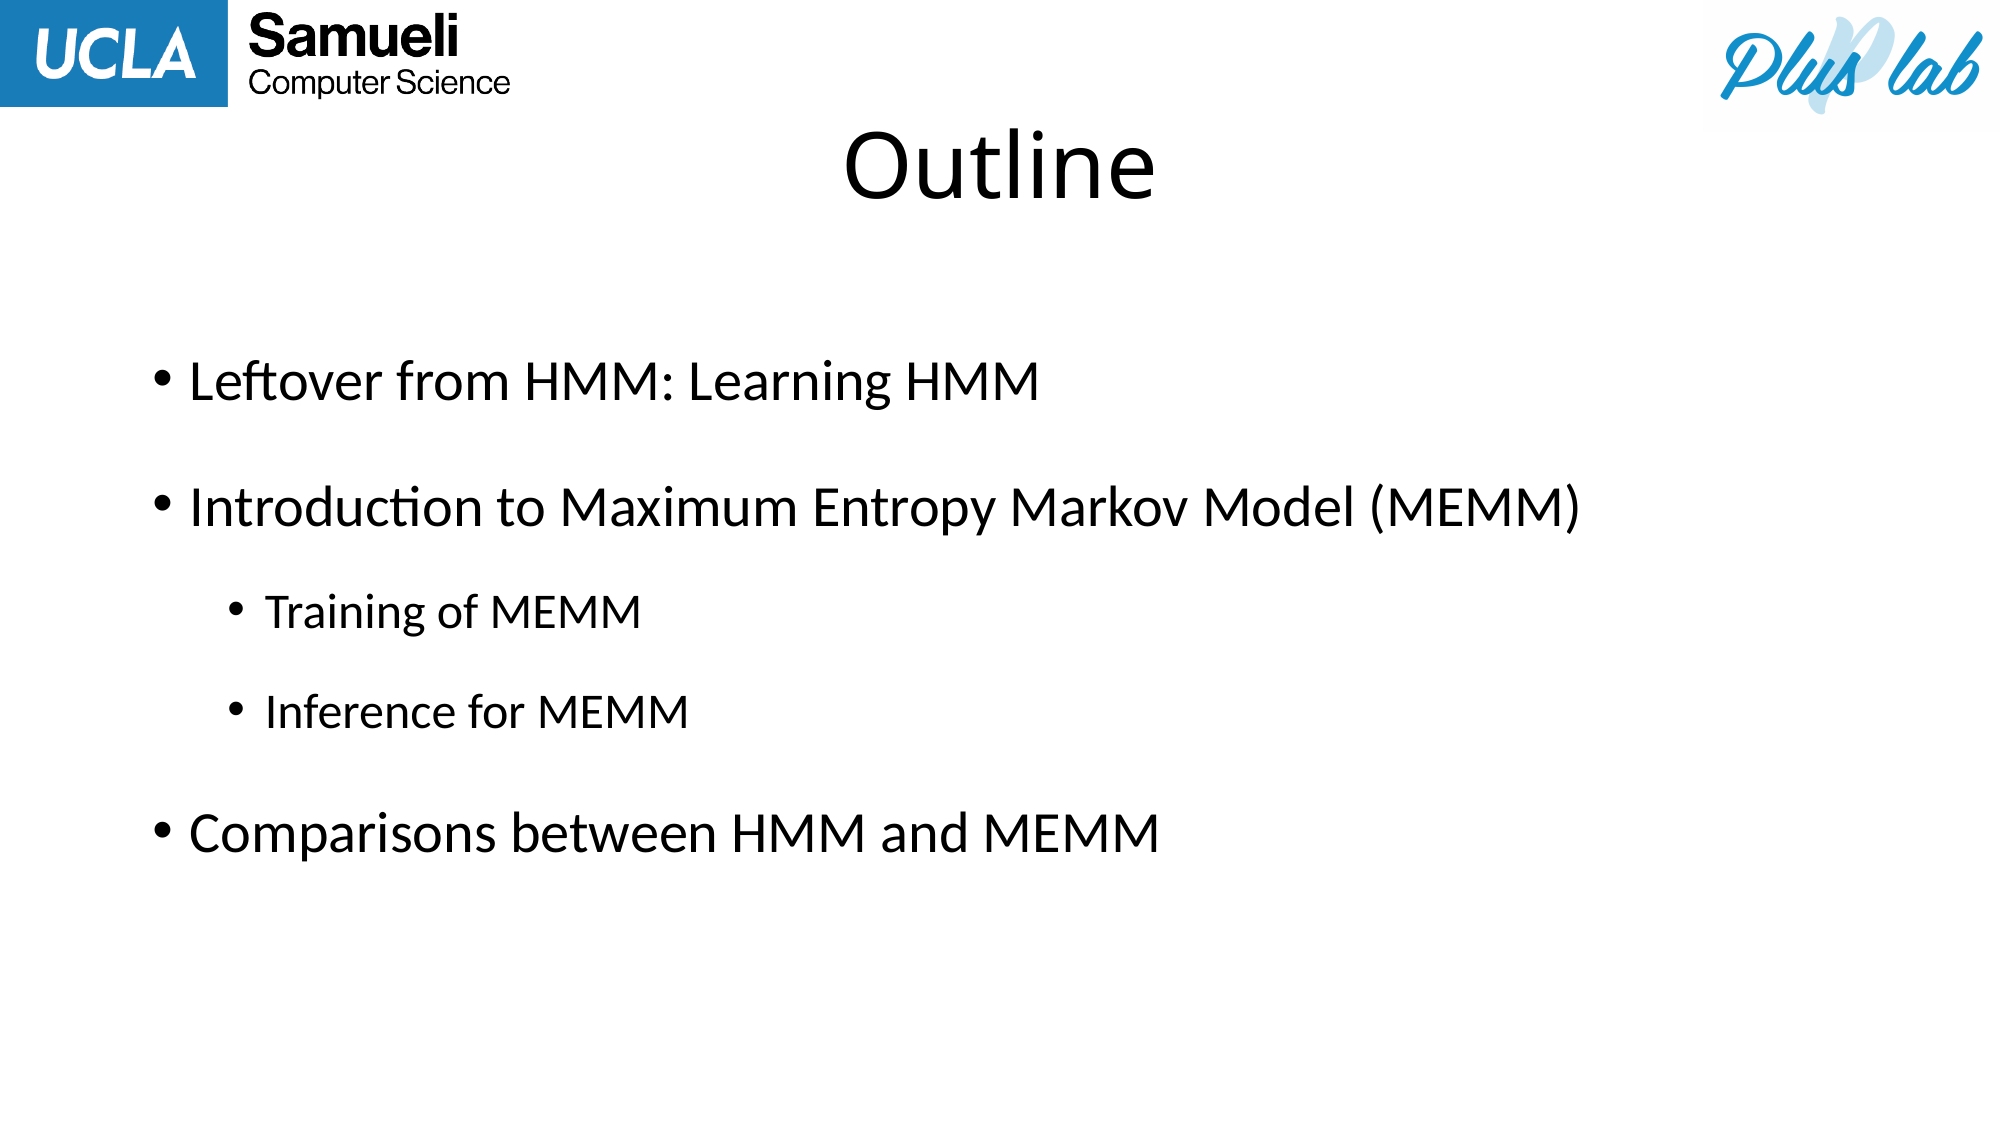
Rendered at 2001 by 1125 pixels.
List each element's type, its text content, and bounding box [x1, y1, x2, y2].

picture [1703, 0, 2000, 132]
list Leftover from HMM: Learning HMM Introduction to Maximum Entropy Markov Model (MEMM) Training of MEMM Inference for MEMM Comparisons between HMM and MEMM [137, 299, 1863, 1014]
picture [0, 0, 510, 107]
title Outline [137, 59, 1863, 278]
